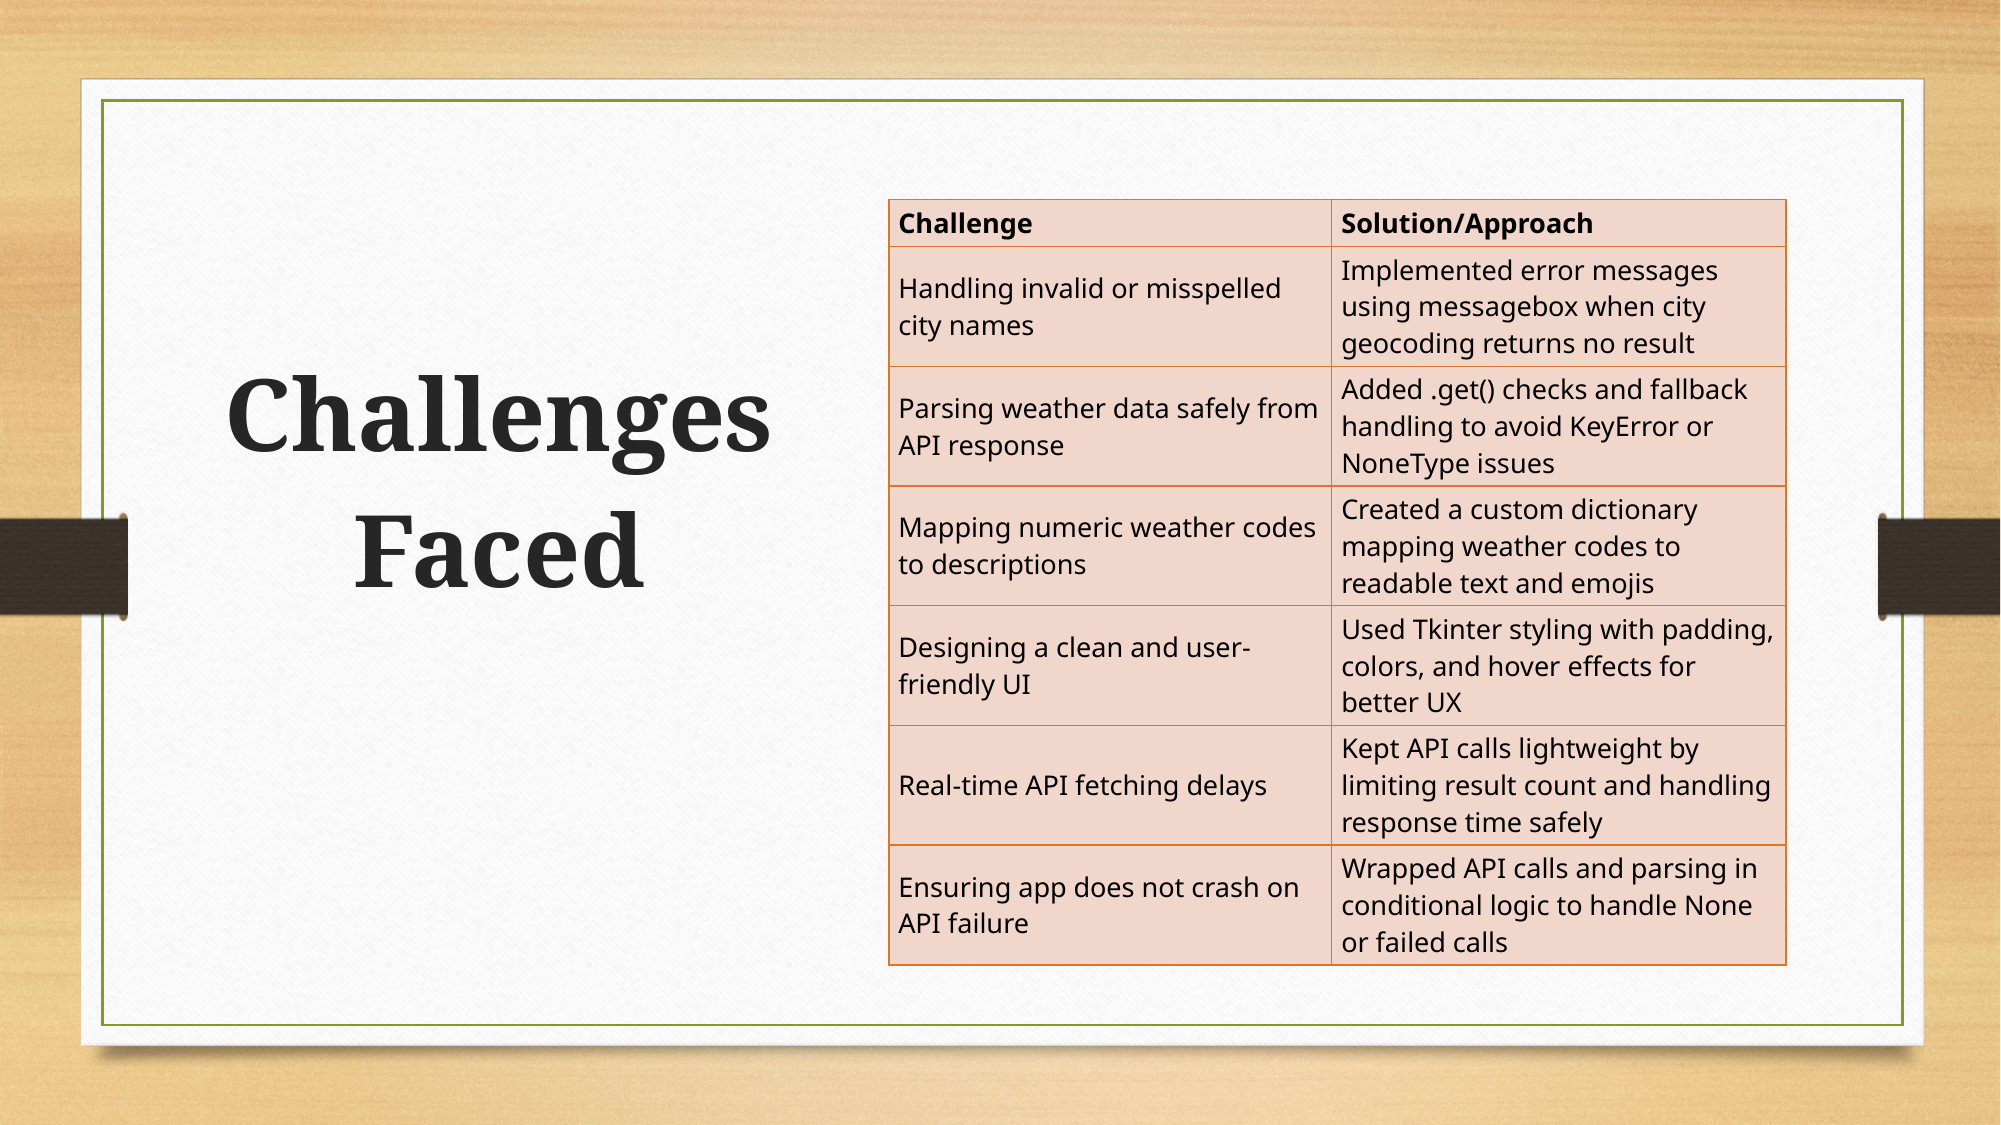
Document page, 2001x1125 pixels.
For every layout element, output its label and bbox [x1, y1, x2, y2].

text_box [0, 0, 2000, 1125]
